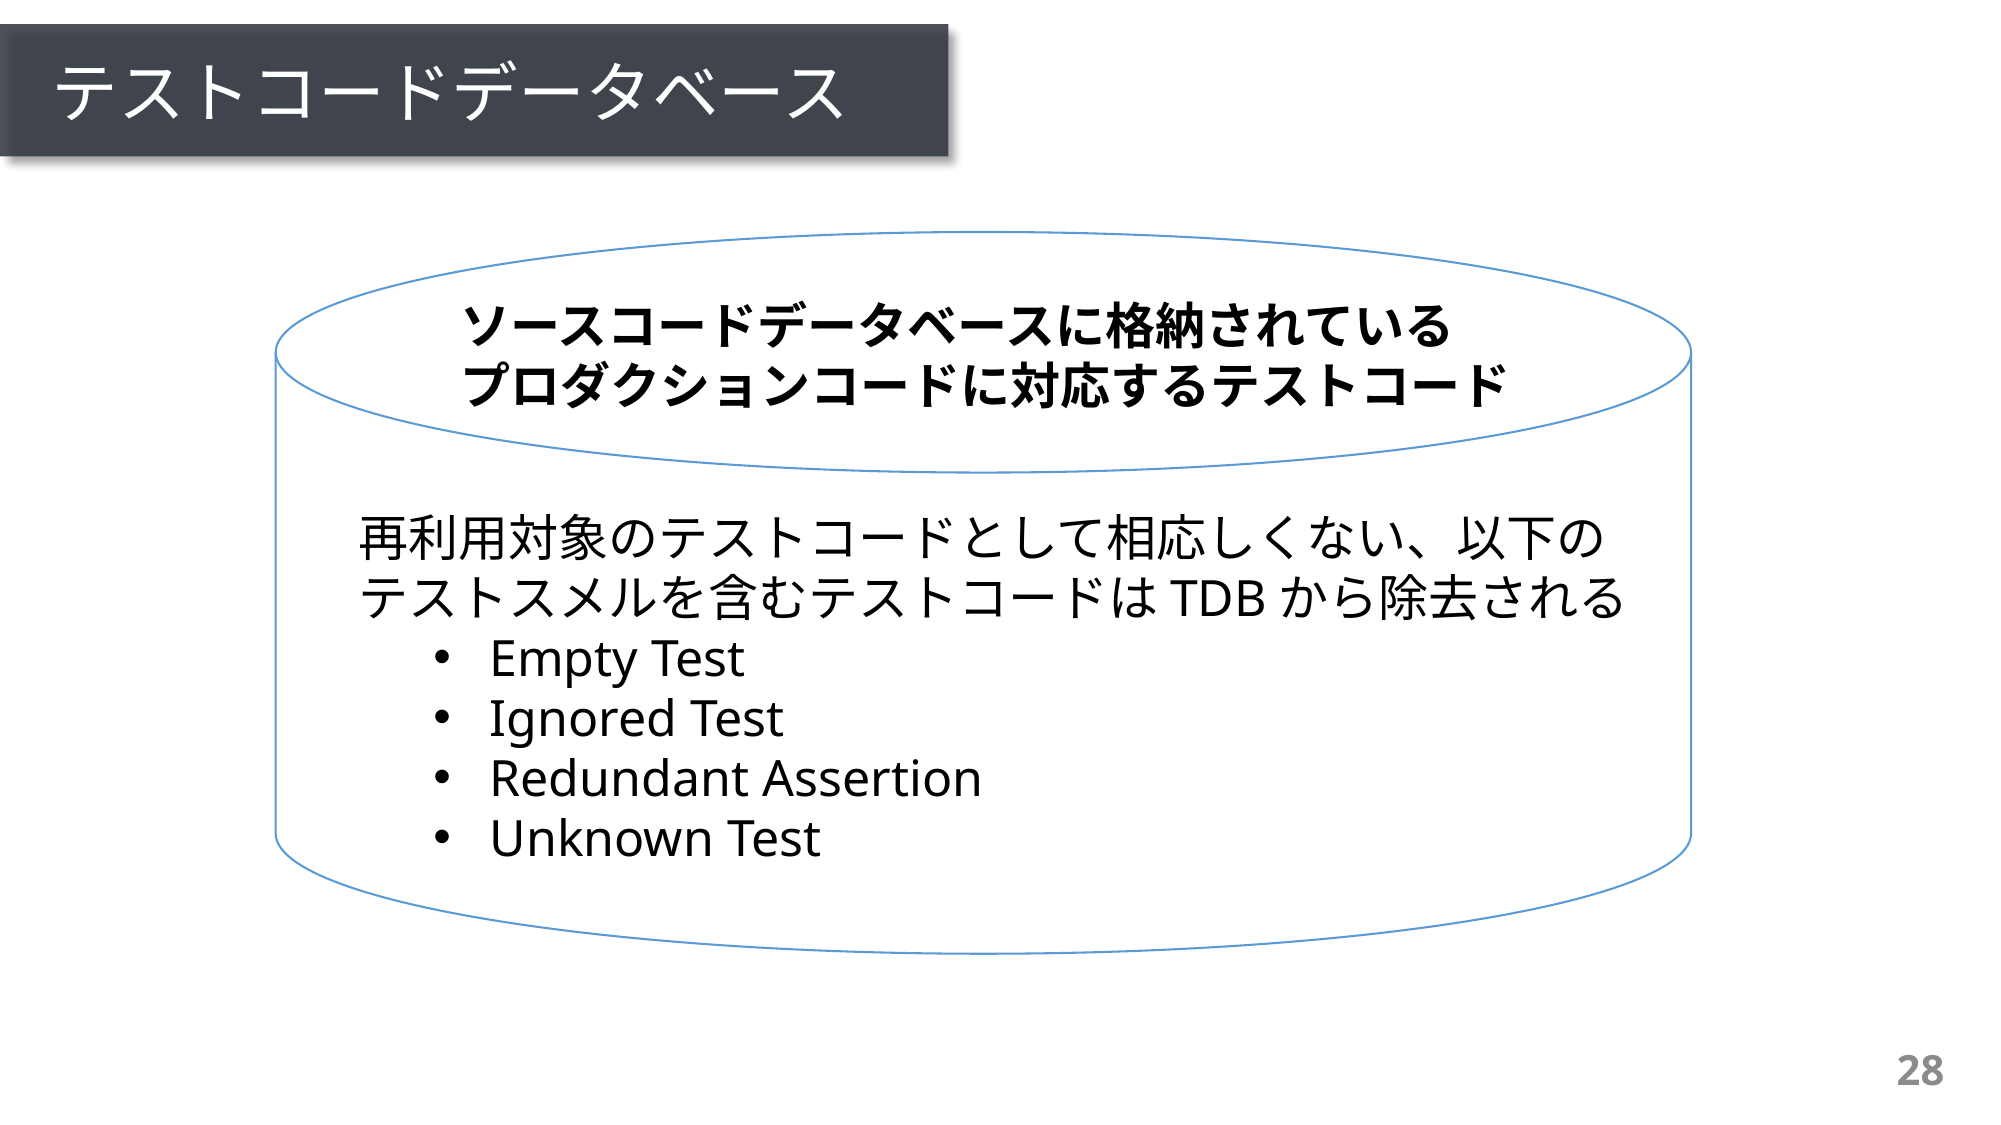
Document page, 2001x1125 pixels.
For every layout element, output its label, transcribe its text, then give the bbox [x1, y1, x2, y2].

text_box [274, 230, 1693, 955]
title テストコードデータベース [36, 36, 957, 156]
text_box 再利用対象のテストコードとして相応しくない、以下のテストスメルを含むテストコードはTDBから除去される Empty Test Ignored Test Redundant Assertion Unknown Test [343, 499, 1659, 874]
text_box ソースコードデータベースに格納されている プロダクションコードに対応するテストコード [445, 287, 1557, 422]
